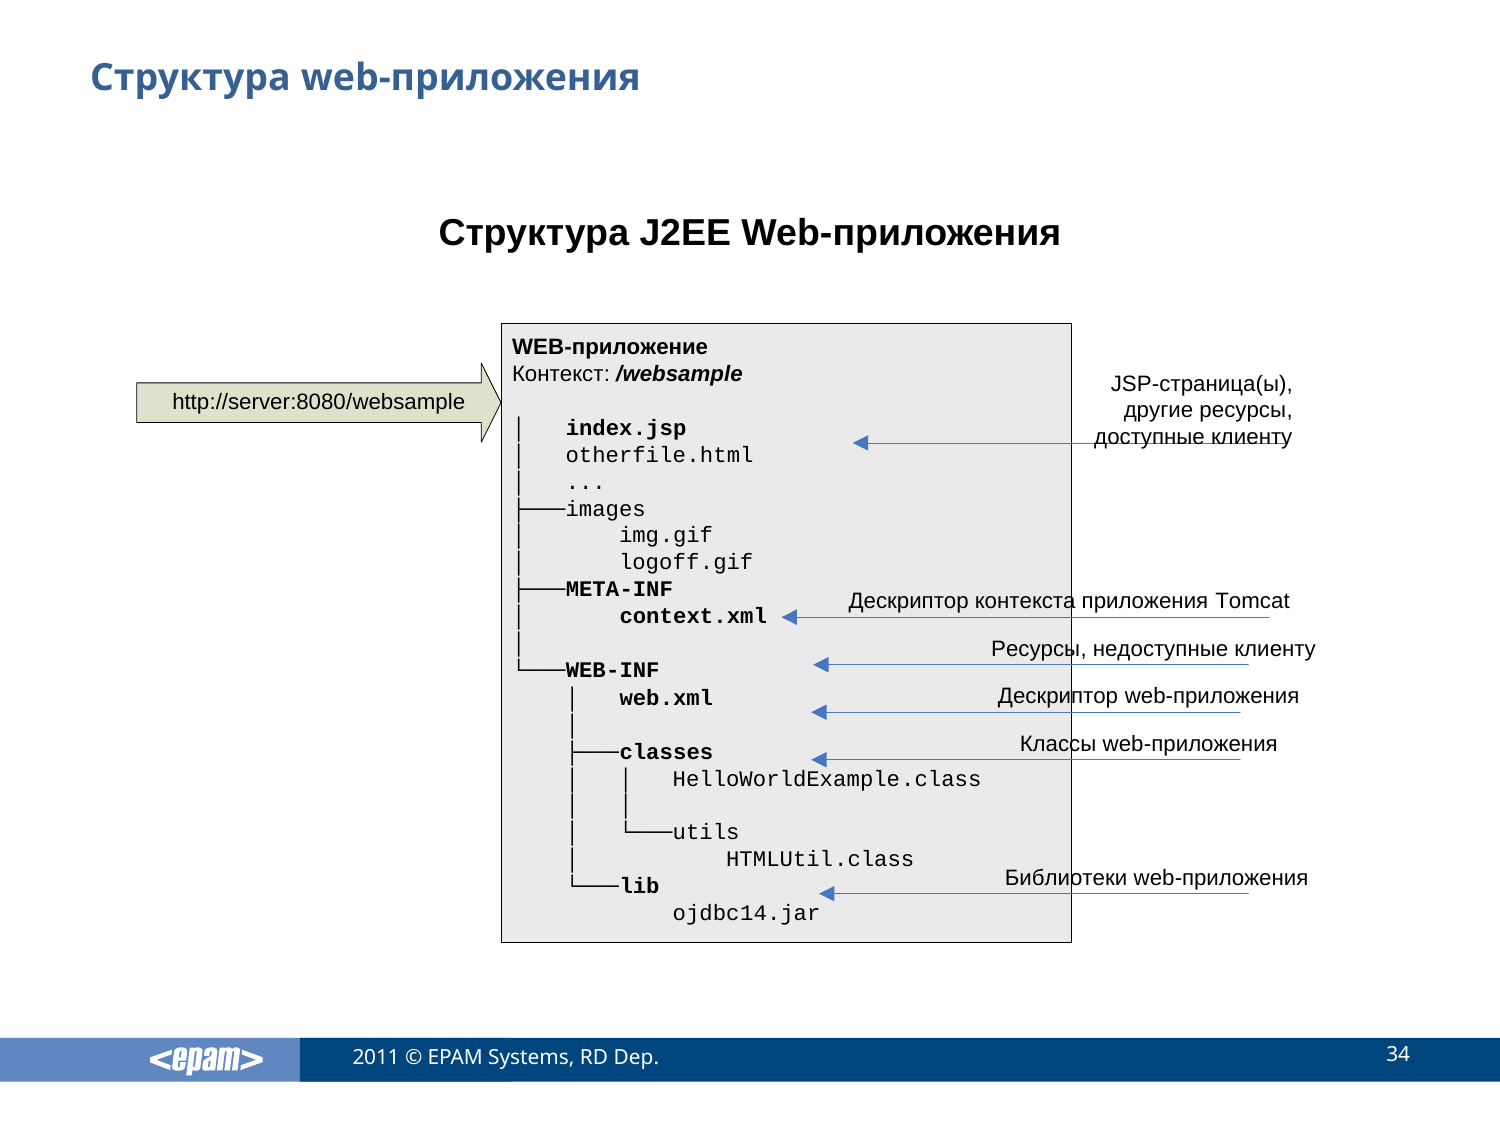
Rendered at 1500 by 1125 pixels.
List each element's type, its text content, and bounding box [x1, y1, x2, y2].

slide_number 34 [1262, 1025, 1425, 1085]
list Структура J2EE Web-приложения [150, 200, 1350, 988]
footer 2011 © EPAM Systems, RD Dep. [337, 1028, 738, 1088]
title Структура web-приложения [75, 45, 1425, 163]
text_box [128, 319, 1331, 962]
